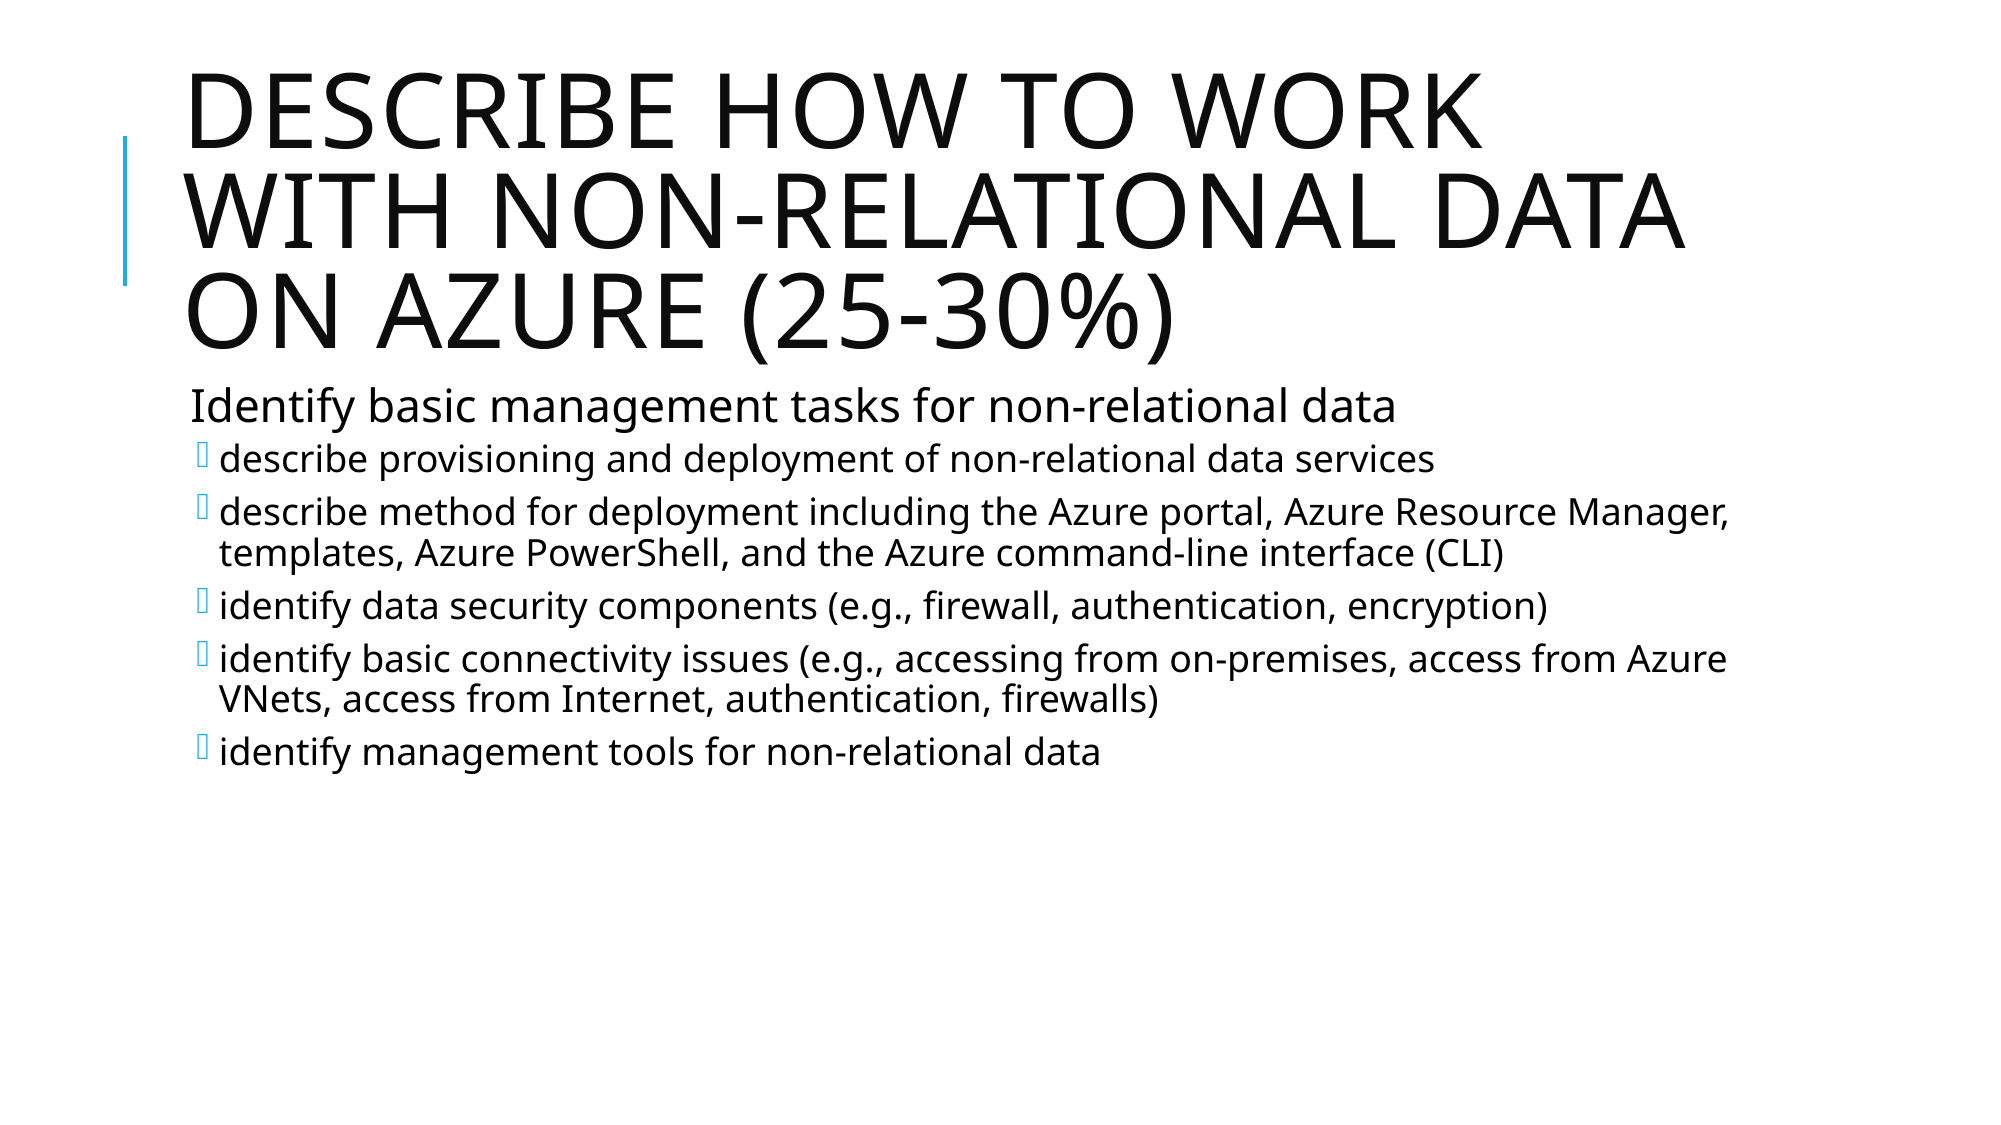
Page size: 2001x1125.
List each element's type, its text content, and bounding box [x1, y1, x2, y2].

title Describe how to work with non-relational data on Azure (25-30%) [168, 96, 1763, 342]
list Identify basic management tasks for non-relational data describe provisioning and deployment of non-relational data services describe method for deployment including the Azure portal, Azure Resource Manager, templates, Azure PowerShell, and the Azure command-line interface (CLI) identify data security components (e.g., firewall, authentication, encryption) identify basic connectivity issues (e.g., accessing from on-premises, access from Azure VNets, access from Internet, authentication, firewalls) identify management tools for non-relational data [168, 375, 1763, 1035]
